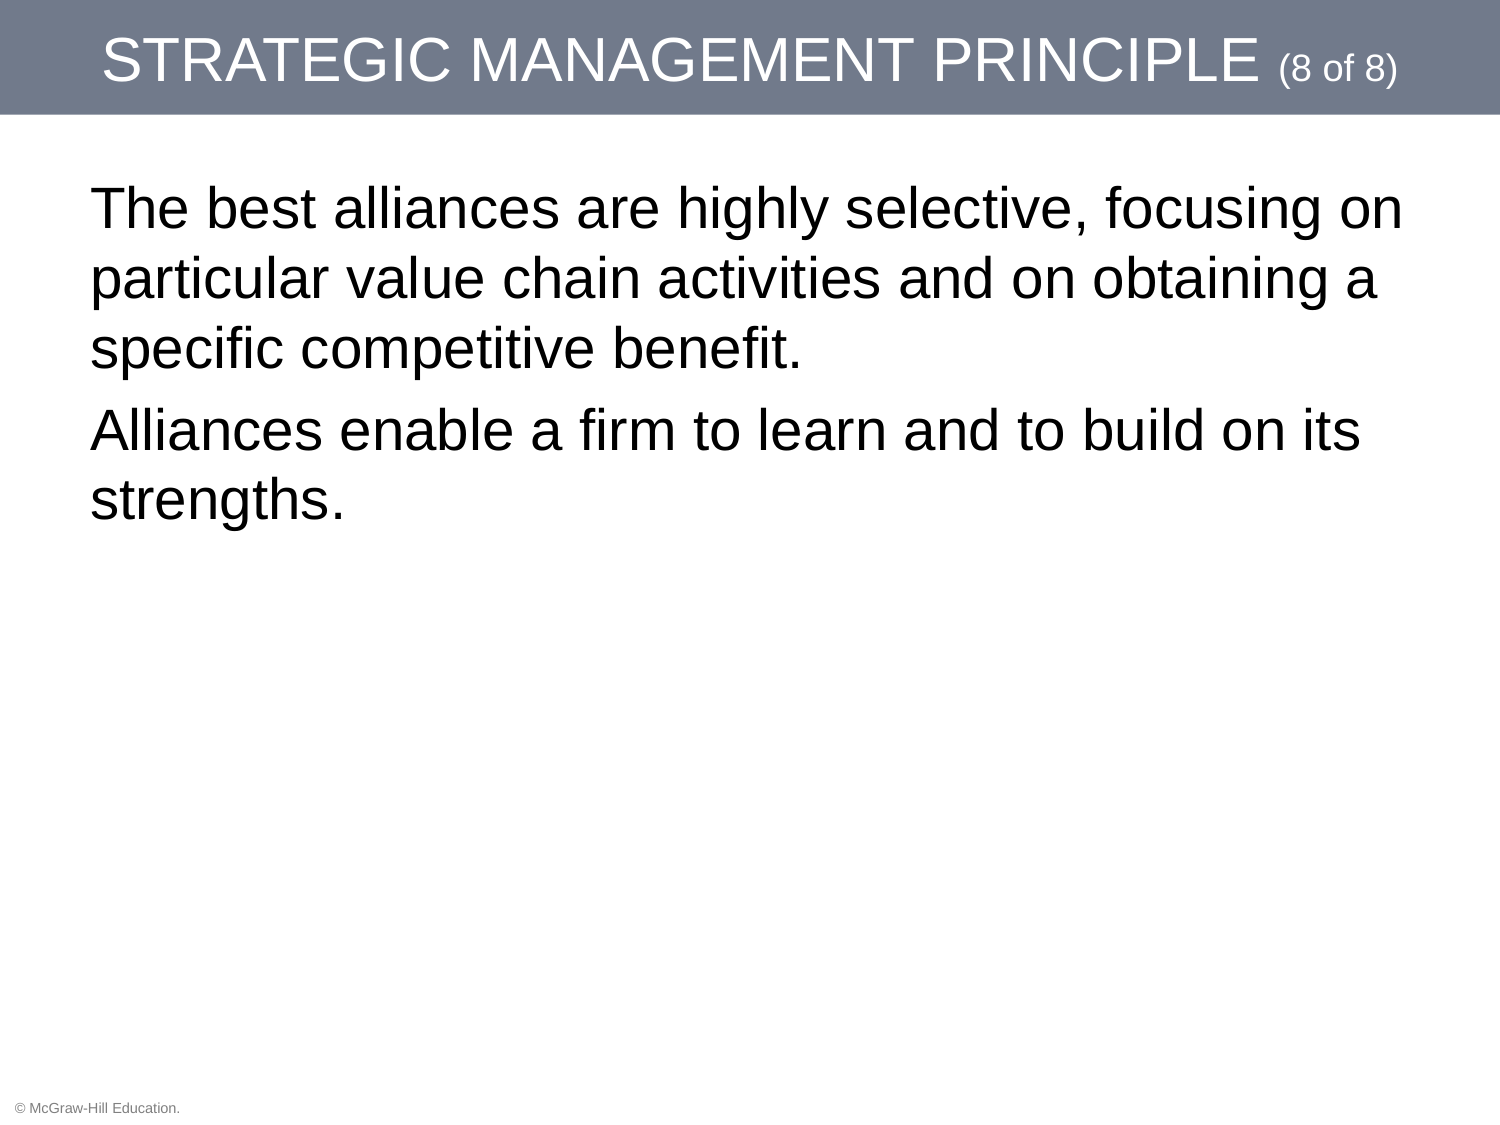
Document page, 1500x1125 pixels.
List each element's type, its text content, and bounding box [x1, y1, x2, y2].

list The best alliances are highly selective, focusing on particular value chain activities and on obtaining a specific competitive benefit. Alliances enable a firm to learn and to build on its strengths. [74, 162, 1426, 1076]
title STRATEGIC MANAGEMENT PRINCIPLE (8 of 8) [0, 0, 1500, 115]
